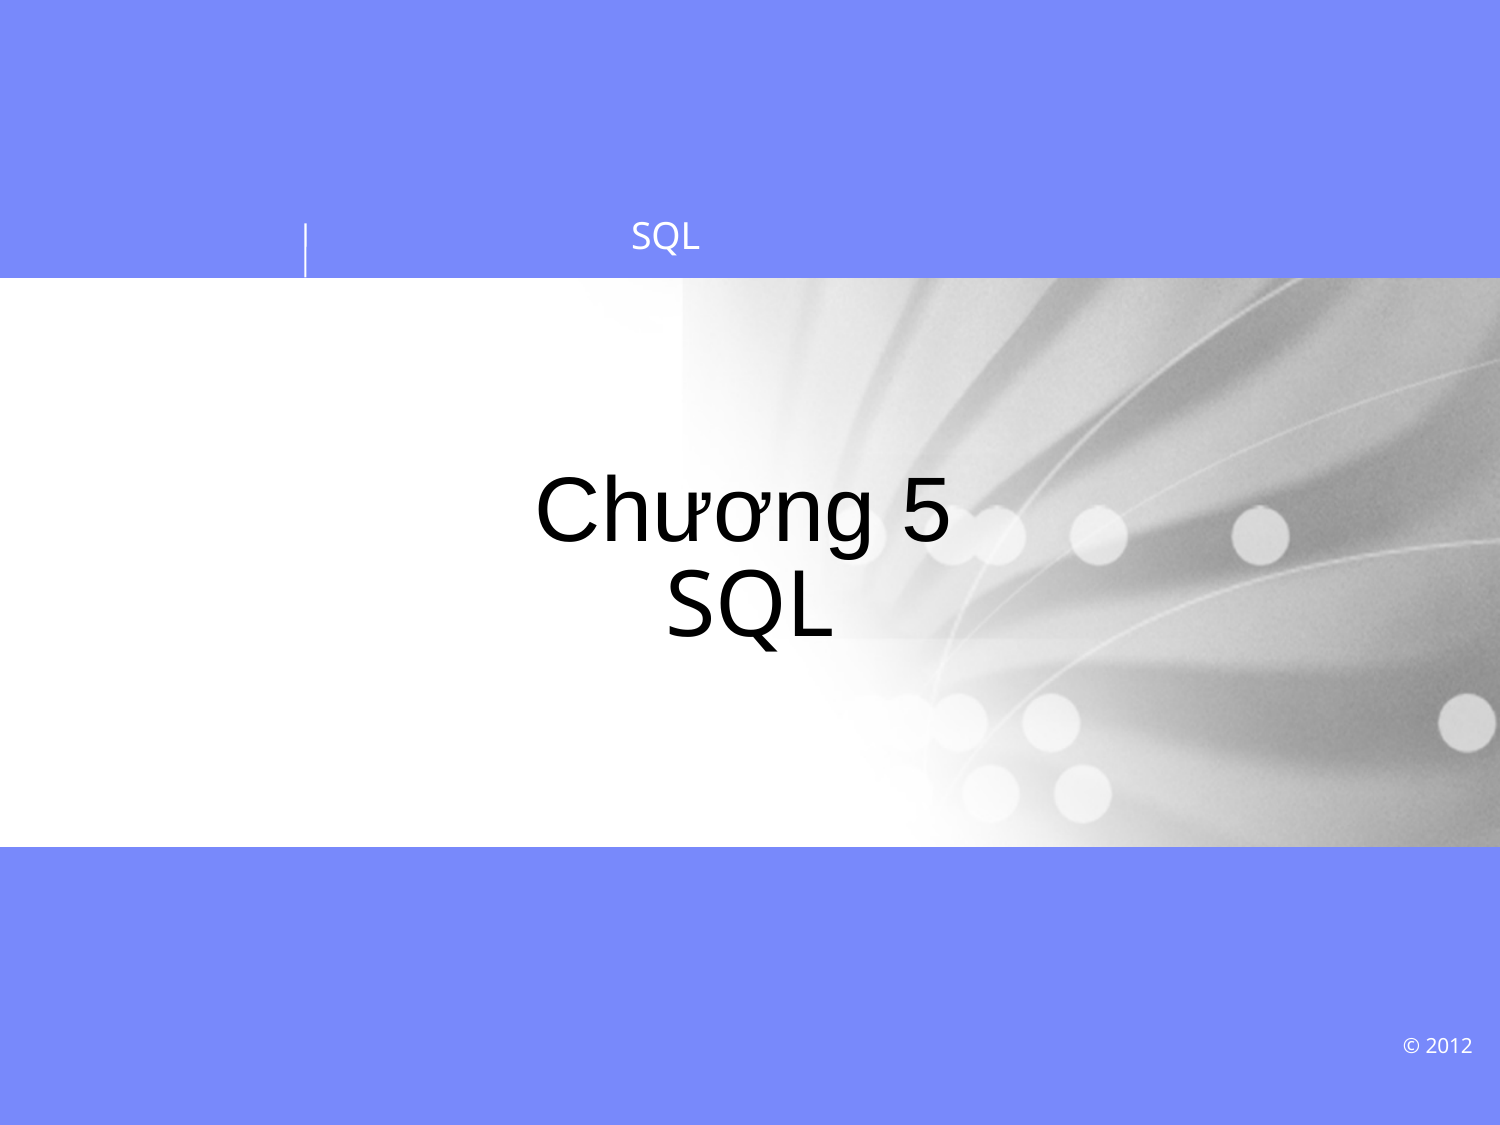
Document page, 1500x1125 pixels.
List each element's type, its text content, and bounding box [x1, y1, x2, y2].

picture [0, 278, 1500, 847]
text_box SQL [125, 537, 1375, 700]
title Chương 5 [150, 387, 1338, 537]
